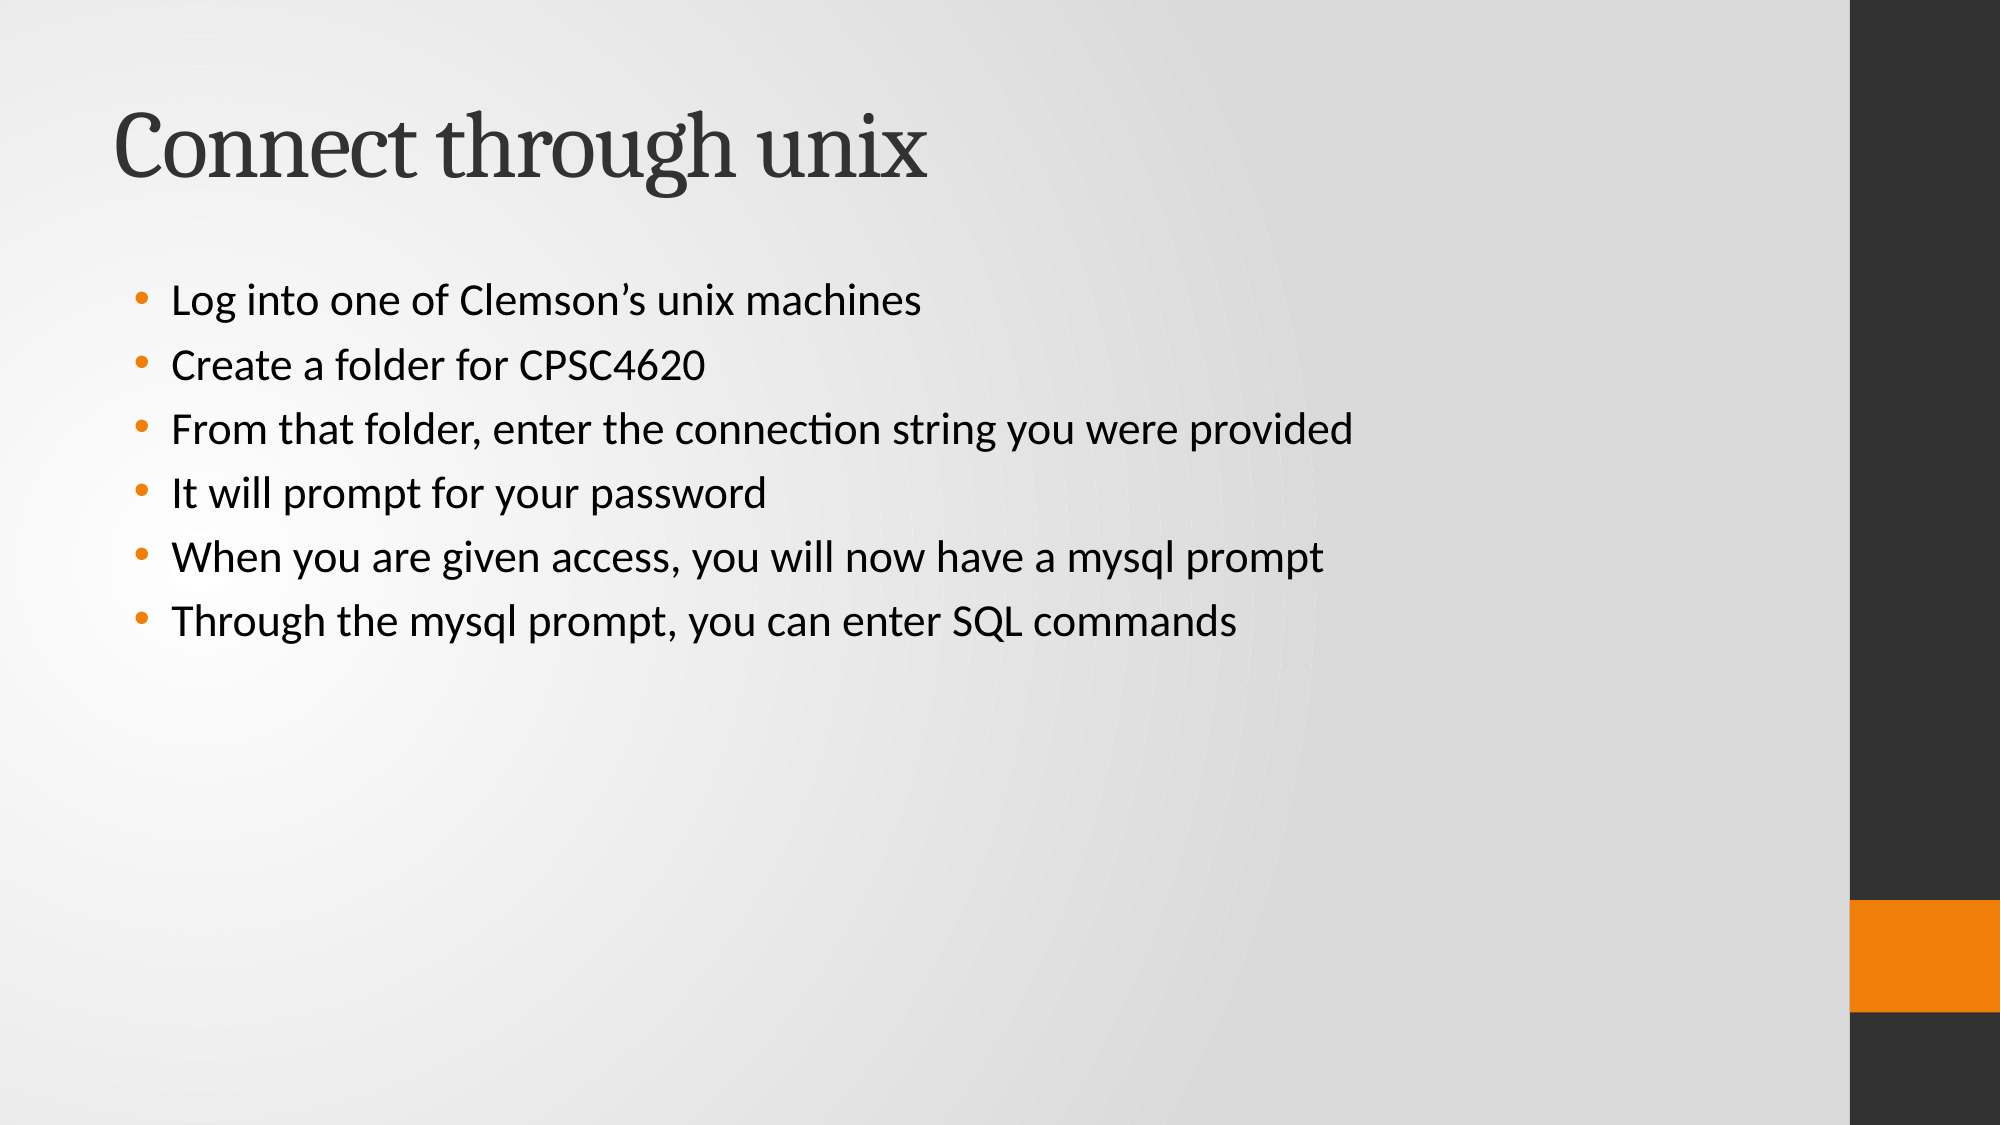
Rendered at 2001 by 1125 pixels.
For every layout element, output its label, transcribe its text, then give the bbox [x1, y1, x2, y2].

list Log into one of Clemson’s unix machines Create a folder for CPSC4620 From that folder, enter the connection string you were provided It will prompt for your password When you are given access, you will now have a mysql prompt Through the mysql prompt, you can enter SQL commands [99, 262, 1767, 1050]
title Connect through unix [99, 45, 1767, 233]
